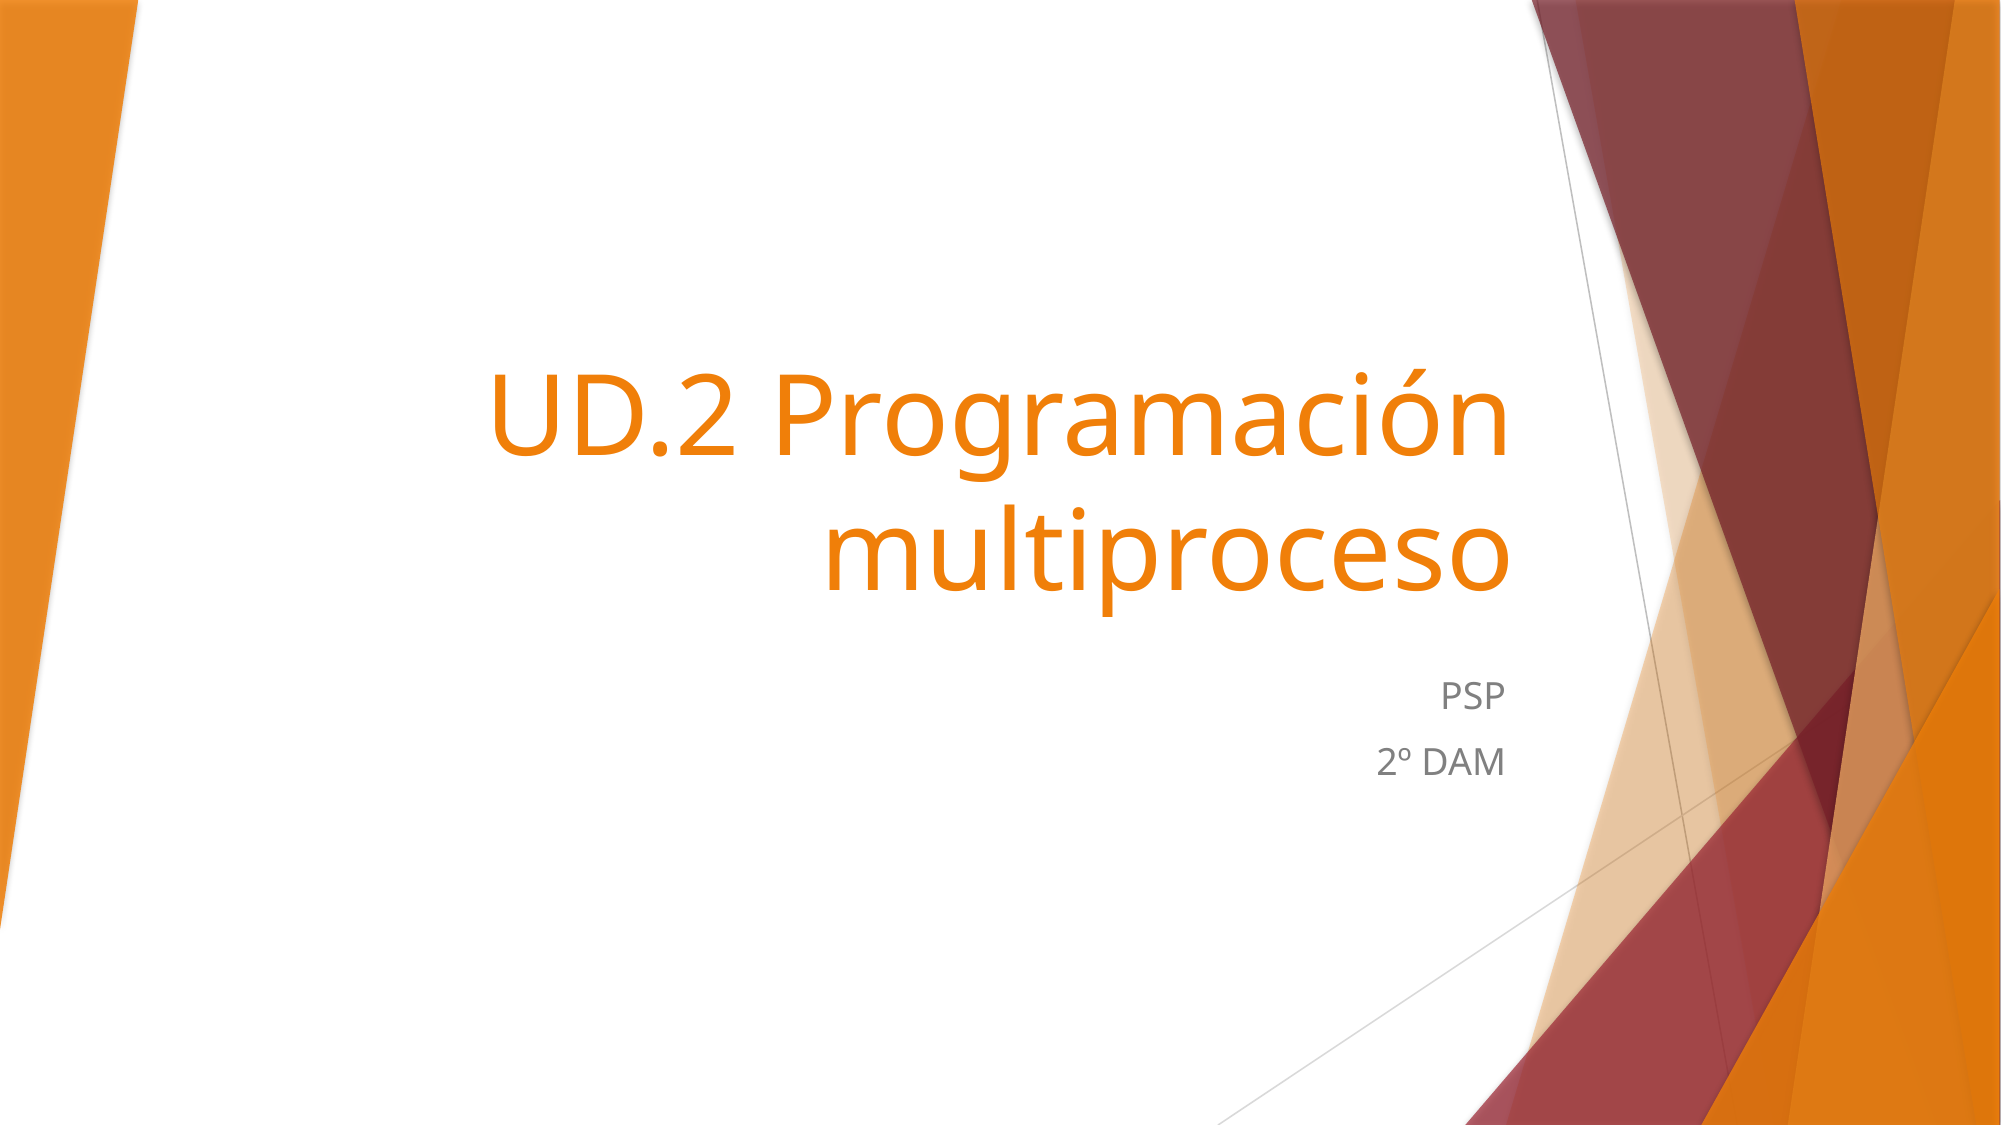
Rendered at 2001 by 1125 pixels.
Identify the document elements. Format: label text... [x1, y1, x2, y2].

title UD.2 Programación multiproceso [255, 350, 1530, 621]
subtitle PSP 2º DAM [247, 664, 1522, 845]
